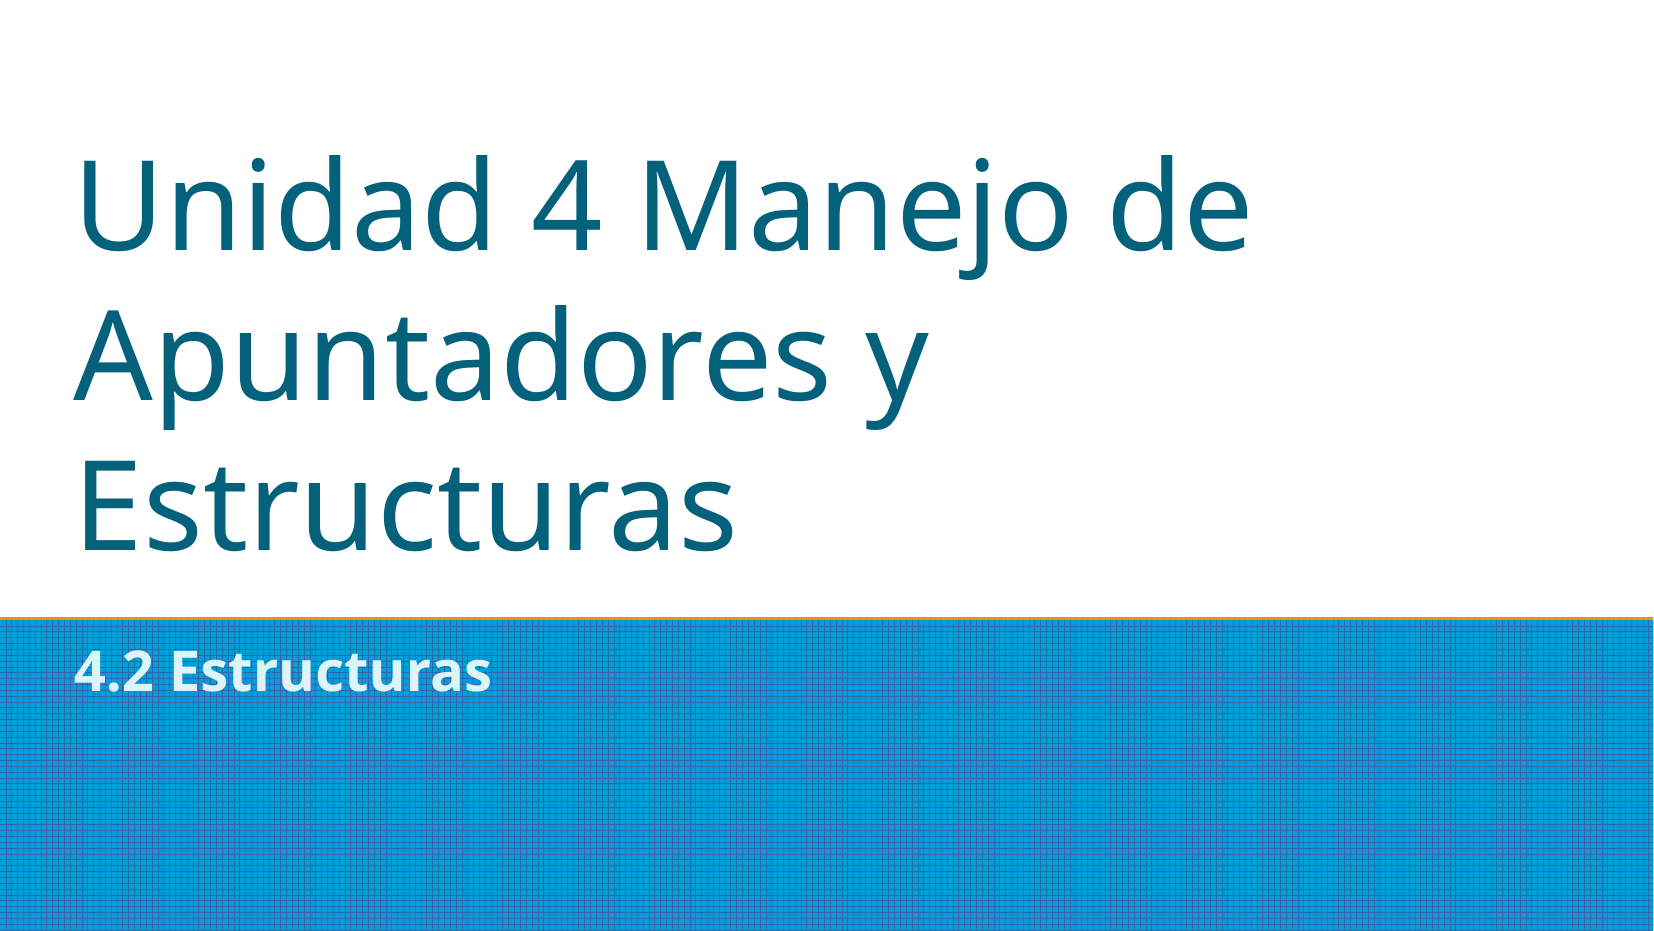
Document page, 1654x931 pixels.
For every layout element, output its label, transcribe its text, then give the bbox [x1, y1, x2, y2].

text_box 4.2 Estructuras [73, 634, 1551, 827]
text_box Unidad 4 Manejo de Apuntadores y Estructuras [73, 44, 1551, 576]
picture [0, 0, 1654, 617]
